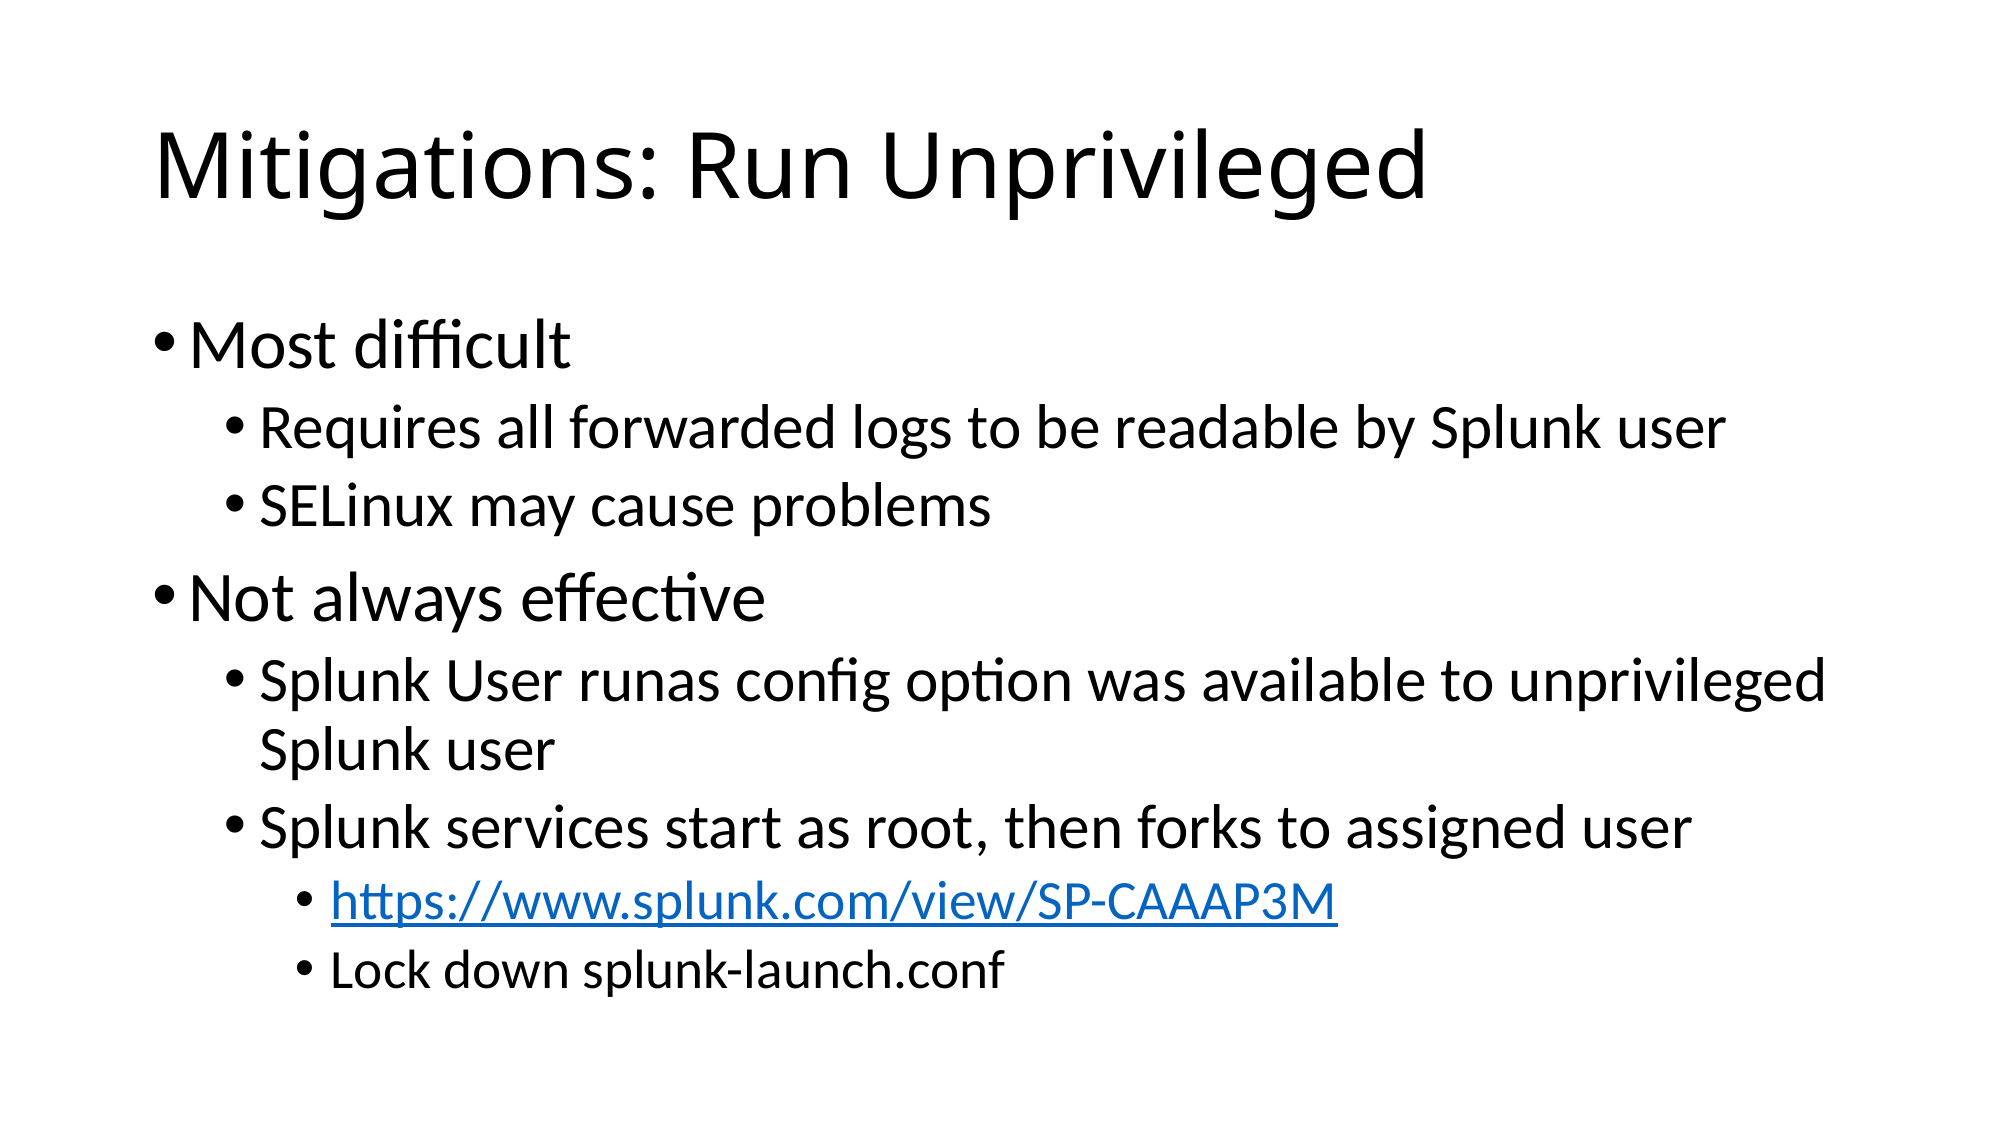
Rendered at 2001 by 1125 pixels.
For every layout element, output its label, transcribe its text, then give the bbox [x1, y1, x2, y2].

title Mitigations: Run Unprivileged [137, 59, 1863, 278]
list Most difficult Requires all forwarded logs to be readable by Splunk user SELinux may cause problems Not always effective Splunk User runas config option was available to unprivileged Splunk user Splunk services start as root, then forks to assigned user https://www.splunk.com/view/SP-CAAAP3M Lock down splunk-launch.conf [137, 299, 1863, 1014]
